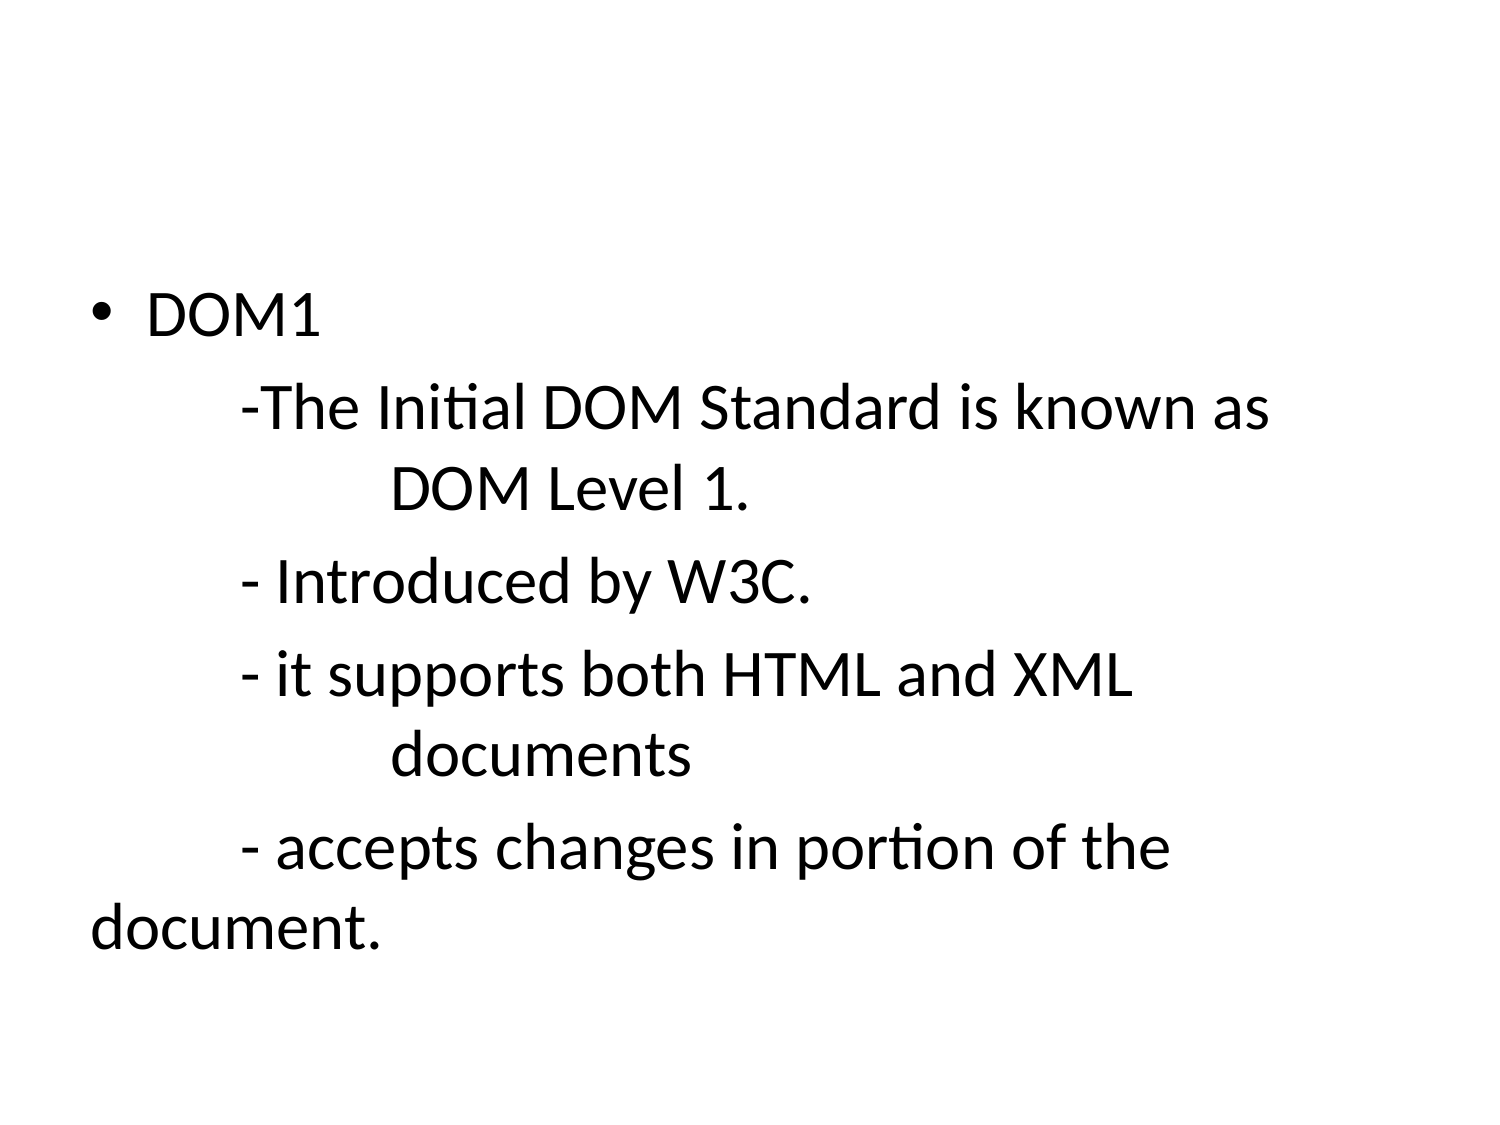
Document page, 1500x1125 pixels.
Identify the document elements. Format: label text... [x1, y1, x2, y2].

list DOM1 -The Initial DOM Standard is known as DOM Level 1. - Introduced by W3C. - it supports both HTML and XML documents - accepts changes in portion of the document. [75, 262, 1425, 1005]
